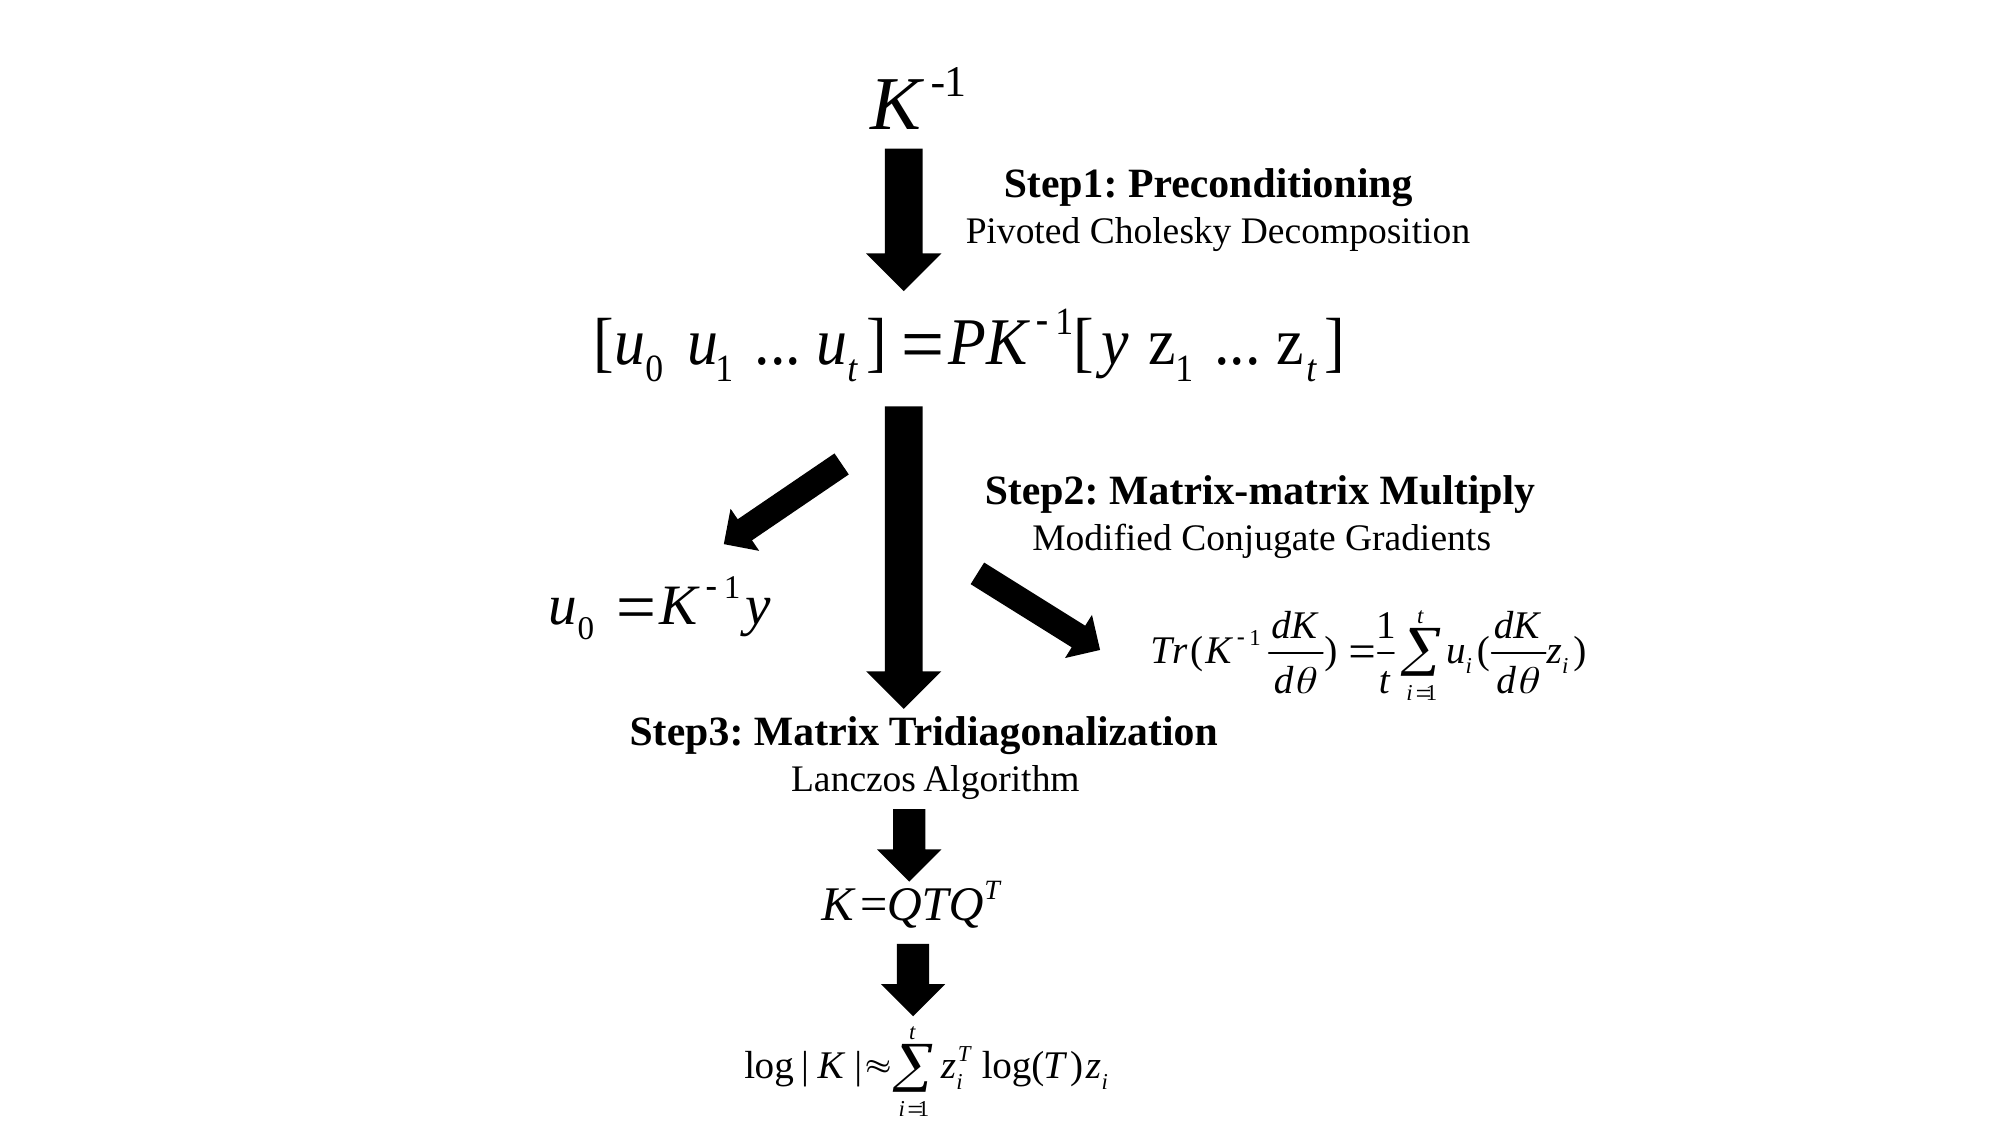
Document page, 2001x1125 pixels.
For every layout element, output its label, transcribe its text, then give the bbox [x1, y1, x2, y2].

text_box [863, 147, 941, 292]
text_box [856, 47, 977, 143]
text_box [1146, 597, 1595, 709]
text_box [542, 562, 786, 654]
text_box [589, 292, 1352, 398]
text_box Step2: Matrix-matrix Multiply Modified Conjugate Gradients [941, 455, 1578, 566]
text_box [738, 1013, 1118, 1125]
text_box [812, 868, 1014, 941]
text_box [878, 942, 948, 1013]
text_box [874, 808, 944, 868]
text_box Step3: Matrix Tridiagonalization Lanczos Algorithm [586, 696, 1300, 806]
text_box [969, 561, 1102, 660]
text_box [863, 405, 944, 696]
text_box Step1: Preconditioning Pivoted Cholesky Decomposition [941, 148, 1505, 259]
text_box [722, 451, 851, 553]
